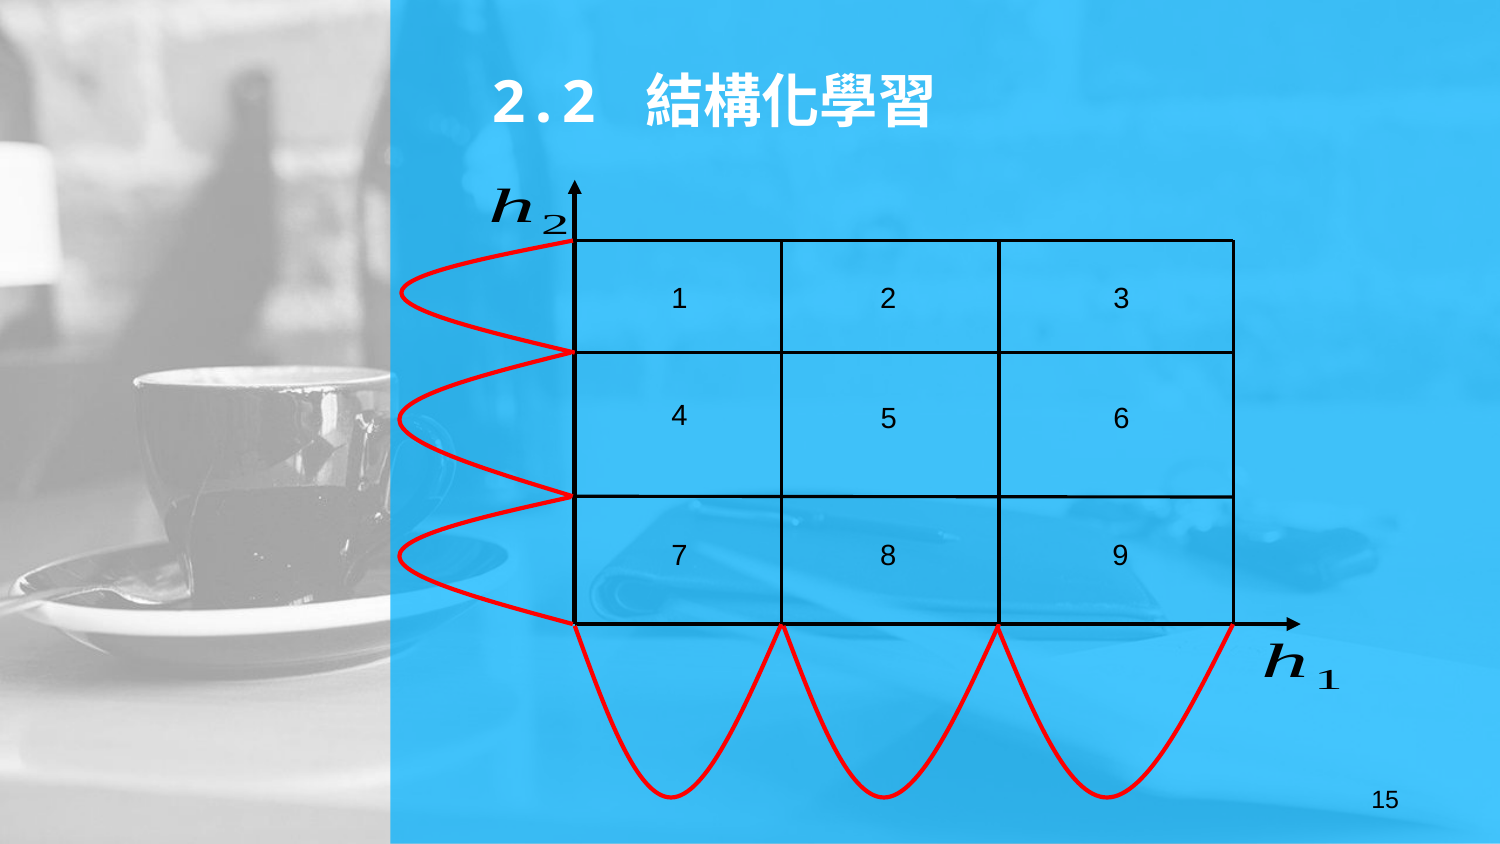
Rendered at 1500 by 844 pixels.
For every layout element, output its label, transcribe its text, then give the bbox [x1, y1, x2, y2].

text_box [397, 496, 570, 626]
text_box [574, 632, 780, 800]
text_box 4 [656, 388, 703, 439]
text_box 8 [865, 528, 912, 579]
text_box [397, 350, 570, 498]
title 2.2 結構化學習 [476, 49, 1415, 133]
text_box [998, 633, 1229, 784]
text_box 2 [865, 272, 912, 322]
text_box 9 [1097, 528, 1144, 579]
text_box [0, 0, 390, 844]
text_box [399, 238, 570, 352]
text_box 6 [1098, 392, 1145, 442]
text_box 1 [656, 272, 703, 322]
slide_number 15 [1076, 775, 1415, 821]
text_box 3 [1098, 272, 1145, 322]
picture [390, 0, 1500, 844]
text_box 5 [865, 392, 912, 442]
text_box [784, 633, 997, 800]
text_box 7 [656, 528, 703, 579]
